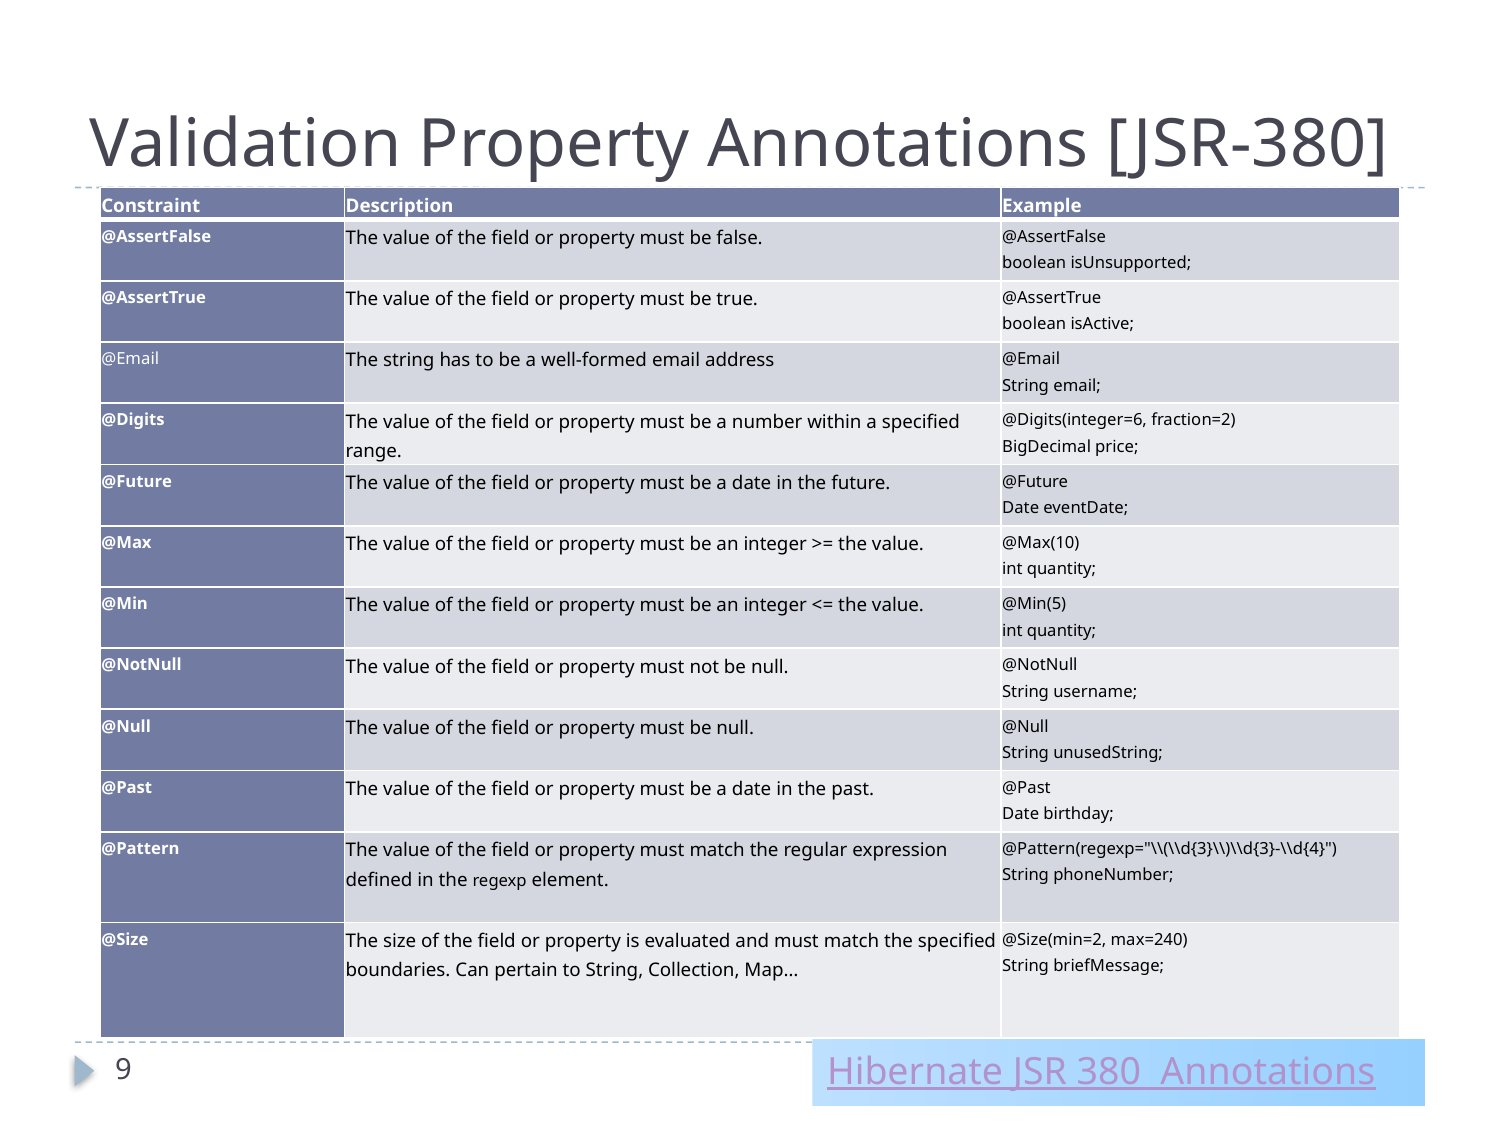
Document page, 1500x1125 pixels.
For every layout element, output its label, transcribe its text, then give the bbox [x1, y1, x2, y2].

table_cell The string has to be a well-formed email address [345, 343, 1000, 402]
table_cell @AssertTrue [101, 282, 344, 341]
table_cell @Pattern [101, 833, 344, 922]
table_cell @Future Date eventDate; [1002, 465, 1399, 525]
table_cell The value of the field or property must be an integer <= the value. [345, 588, 1000, 647]
table_header Description [345, 188, 1000, 217]
table_cell @Max [101, 527, 344, 586]
table_cell @Pattern(regexp="\\(\\d{3}\\)\\d{3}-\\d{4}") String phoneNumber; [1002, 833, 1399, 922]
table_cell @AssertTrue boolean isActive; [1002, 282, 1399, 341]
table_cell The value of the field or property must be a number within a specified range. [345, 404, 1000, 464]
table_cell @AssertFalse boolean isUnsupported; [1002, 222, 1399, 280]
table_cell @Size(min=2, max=240) String briefMessage; [1002, 923, 1399, 1037]
table_header Constraint [101, 188, 344, 217]
table_cell @Email [101, 343, 344, 402]
table_cell The value of the field or property must match the regular expression defined in the regexp element. [345, 833, 1000, 922]
table_cell The value of the field or property must be null. [345, 710, 1000, 770]
text_box Hibernate JSR 380 Annotations [812, 1039, 1425, 1106]
table_cell @Min(5) int quantity; [1002, 588, 1399, 647]
table_cell @Digits [101, 404, 344, 464]
table_cell @AssertFalse [101, 222, 344, 280]
table_cell @Past [101, 771, 344, 831]
table_cell @Size [101, 923, 344, 1037]
table_cell The size of the field or property is evaluated and must match the specified boundaries. Can pertain to String, Collection, Map… [345, 923, 1000, 1037]
slide_number 9 [100, 1042, 426, 1103]
table_cell @Email String email; [1002, 343, 1399, 402]
table_cell The value of the field or property must not be null. [345, 649, 1000, 708]
table_cell @NotNull String username; [1002, 649, 1399, 708]
table_cell @Max(10) int quantity; [1002, 527, 1399, 586]
table_cell @Null [101, 710, 344, 770]
table_cell @NotNull [101, 649, 344, 708]
table_header Example [1002, 188, 1399, 217]
table_cell @Null String unusedString; [1002, 710, 1399, 770]
table_cell @Future [101, 465, 344, 525]
table_cell The value of the field or property must be false. [345, 222, 1000, 280]
table_cell @Min [101, 588, 344, 647]
table_cell @Past Date birthday; [1002, 771, 1399, 831]
table_cell @Digits(integer=6, fraction=2) BigDecimal price; [1002, 404, 1399, 464]
title Validation Property Annotations [JSR-380] [75, 24, 1425, 188]
table_cell The value of the field or property must be a date in the future. [345, 465, 1000, 525]
table_cell The value of the field or property must be true. [345, 282, 1000, 341]
table_cell The value of the field or property must be a date in the past. [345, 771, 1000, 831]
table_cell The value of the field or property must be an integer >= the value. [345, 527, 1000, 586]
